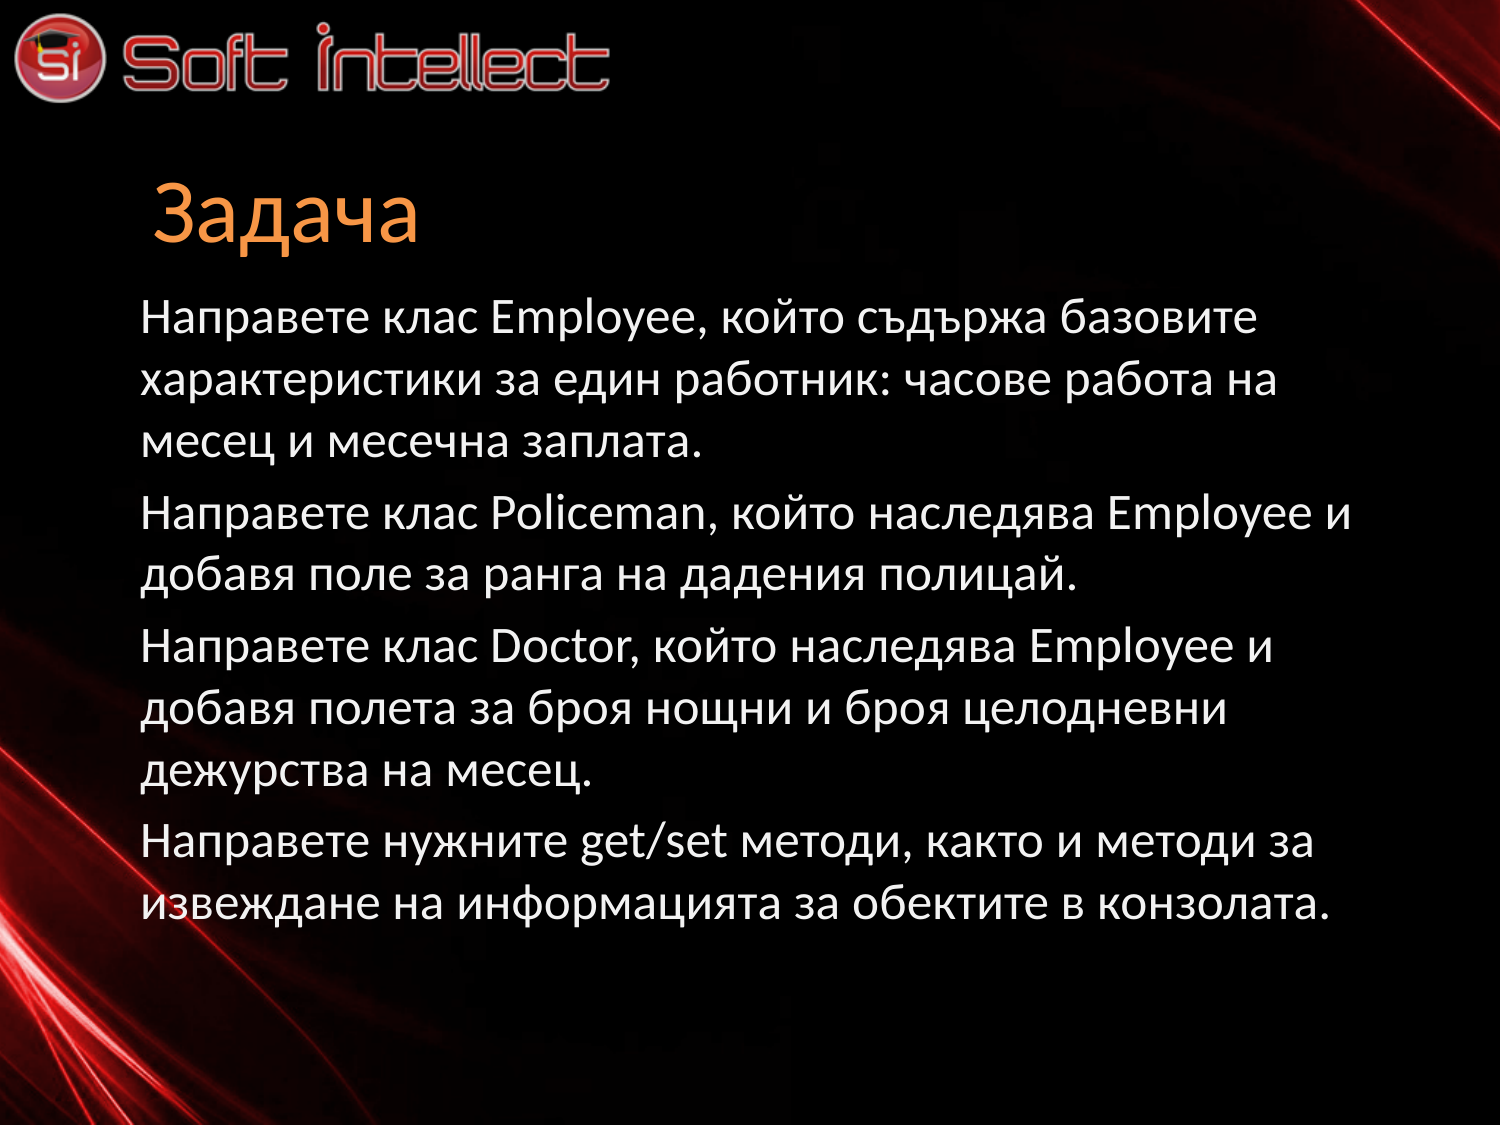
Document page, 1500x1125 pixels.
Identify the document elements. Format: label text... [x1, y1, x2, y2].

list Направете клас Employee, който съдържа базовите характеристики за един работник: часове работа на месец и месечна заплата. Направете клас Policeman, който наследява Employee и добавя поле за ранга на дадения полицай. Направете клас Doctor, който наследява Employee и добавя полета за броя нощни и броя целодневни дежурства на месец. Направете нужните get/set методи, както и методи за извеждане на информацията за обектите в конзолата. [125, 275, 1375, 1018]
title Задача [137, 112, 1488, 300]
picture [0, 0, 1500, 1125]
